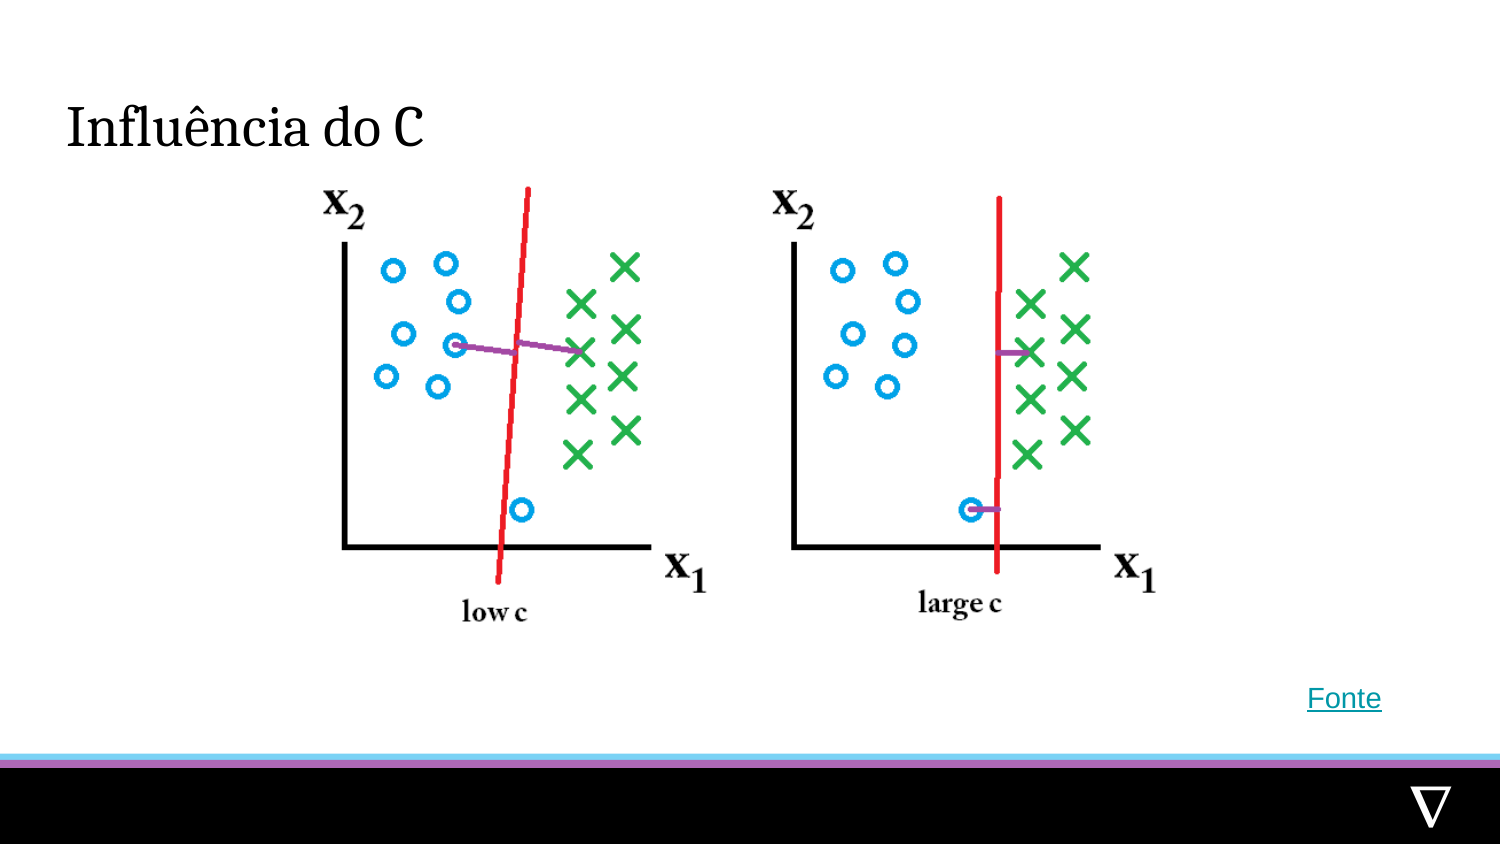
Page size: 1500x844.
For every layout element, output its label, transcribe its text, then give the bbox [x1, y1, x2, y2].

title Influência do C [51, 72, 1449, 167]
text_box Fonte [601, 664, 1397, 736]
picture [295, 166, 1205, 648]
picture [1405, 781, 1455, 831]
